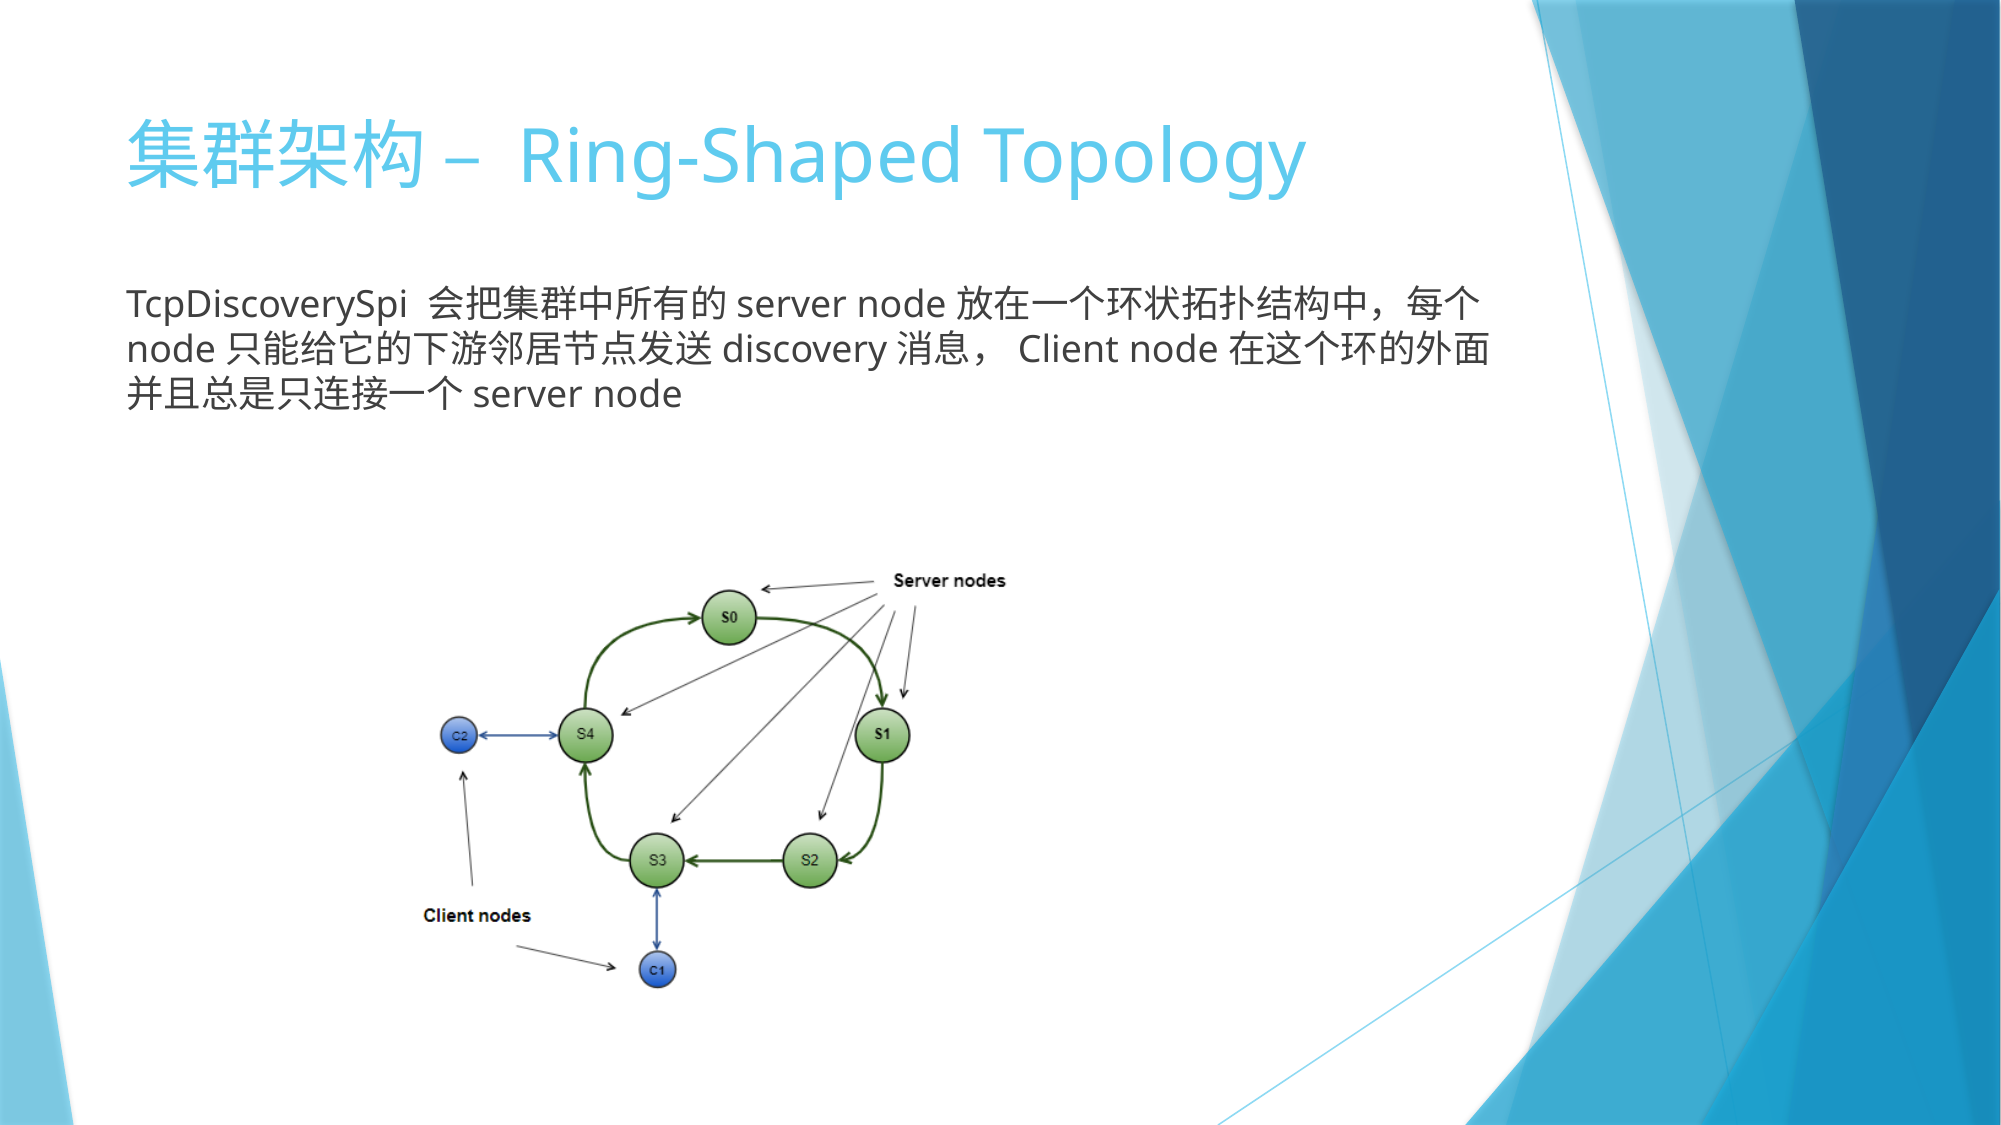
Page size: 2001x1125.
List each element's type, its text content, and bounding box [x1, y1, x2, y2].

list TcpDiscoverySpi 会把集群中所有的server node放在一个环状拓扑结构中，每个node只能给它的下游邻居节点发送discovery消息，Client node在这个环的外面并且总是只连接一个server node [111, 272, 1522, 541]
picture [305, 522, 1065, 1015]
title 集群架构 – Ring-Shaped Topology [111, 99, 1522, 272]
